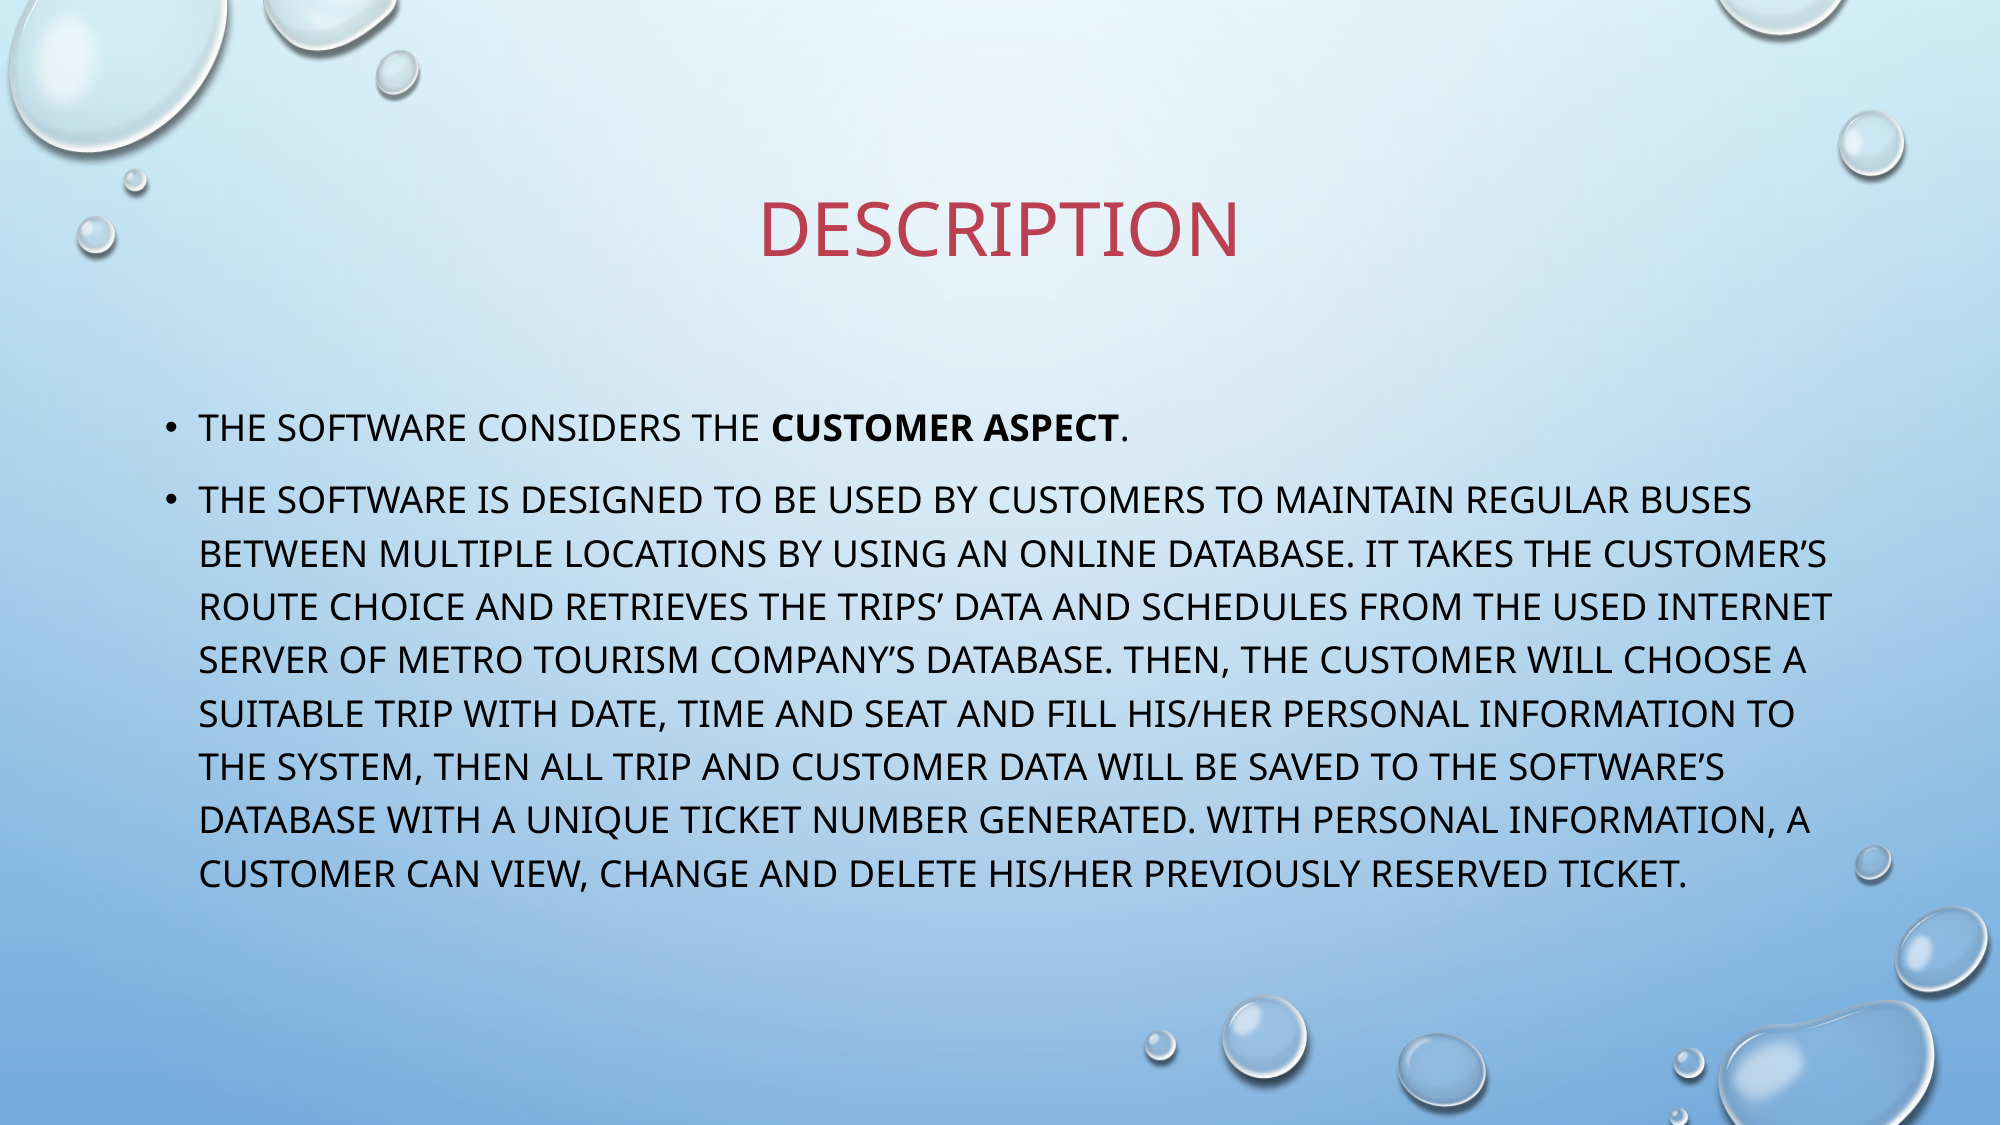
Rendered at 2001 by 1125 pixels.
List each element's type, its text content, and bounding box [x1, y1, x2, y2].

title description [149, 101, 1851, 364]
list The software considers the customer aspect. The software is designed to be used by customers to maintain regular buses between multiple locations by using an online database. It takes the customer’s route choice and retrieves the trips’ data and schedules from the used internet server of Metro tourism company’s database. Then, the customer will choose a suitable trip with date, time and seat and fill his/her personal information to the system, then all trip and customer data will be saved to the software’s database with a unique ticket number generated. With personal information, a customer can view, change and delete his/her previously reserved ticket. [149, 388, 1850, 950]
picture [0, 0, 2000, 1125]
